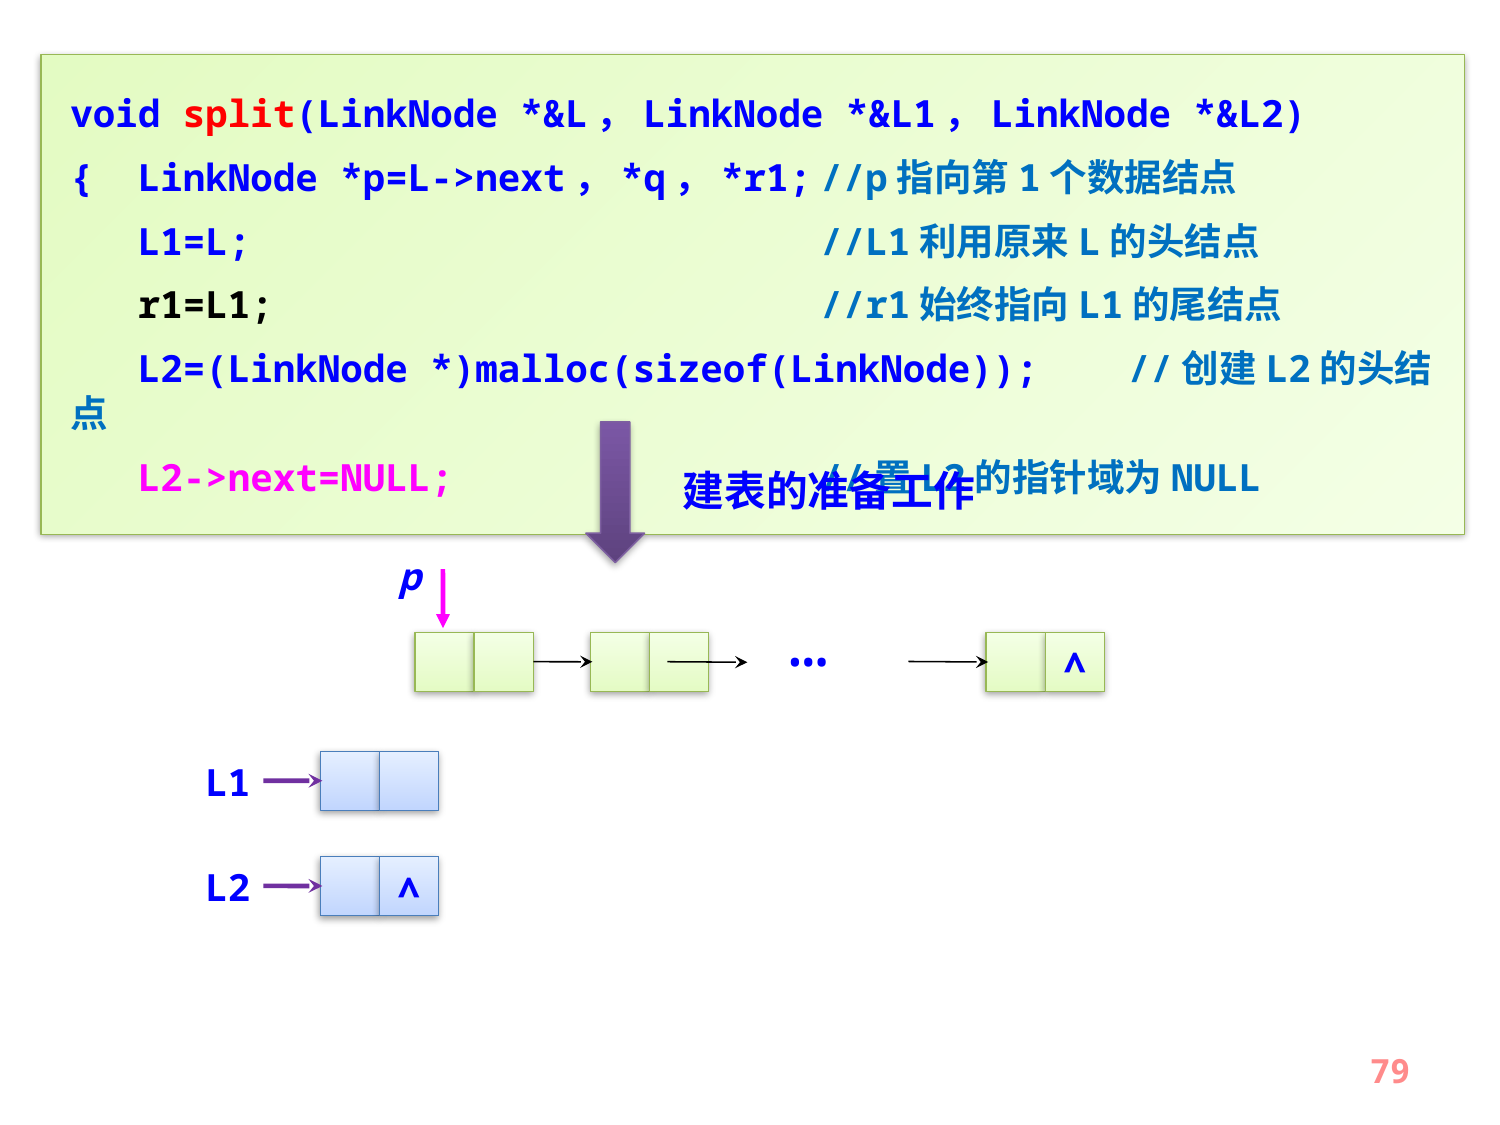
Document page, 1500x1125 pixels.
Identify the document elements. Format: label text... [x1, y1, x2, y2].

text_box [667, 655, 748, 669]
text_box void split(LinkNode *&L，LinkNode *&L1，LinkNode *&L2) { LinkNode *p=L->next，*q，*r1; //p指向第1个数据结点 L1=L; //L1利用原来L的头结点 r1=L1; //r1始终指向L1的尾结点 L2=(LinkNode *)malloc(sizeof(LinkNode)); //创建L2的头结点 L2->next=NULL; //置L2的指针域为NULL [40, 54, 1465, 535]
text_box [985, 632, 1042, 692]
text_box [580, 655, 593, 668]
text_box [320, 751, 376, 811]
text_box [590, 632, 646, 692]
text_box [414, 632, 471, 692]
text_box [649, 632, 709, 692]
text_box [436, 569, 450, 629]
text_box [309, 774, 323, 787]
text_box … [773, 592, 892, 688]
text_box [309, 879, 323, 893]
slide_number 79 [1074, 1042, 1425, 1103]
text_box 建表的准备工作 [667, 457, 1055, 522]
text_box [585, 421, 646, 564]
text_box L1 [190, 751, 274, 811]
text_box [908, 655, 989, 669]
text_box [320, 856, 376, 916]
text_box [379, 751, 439, 811]
text_box L2 [190, 856, 274, 917]
text_box ∧ [379, 856, 439, 916]
text_box ∧ [1045, 632, 1105, 692]
text_box p [383, 545, 443, 606]
text_box [473, 632, 534, 692]
